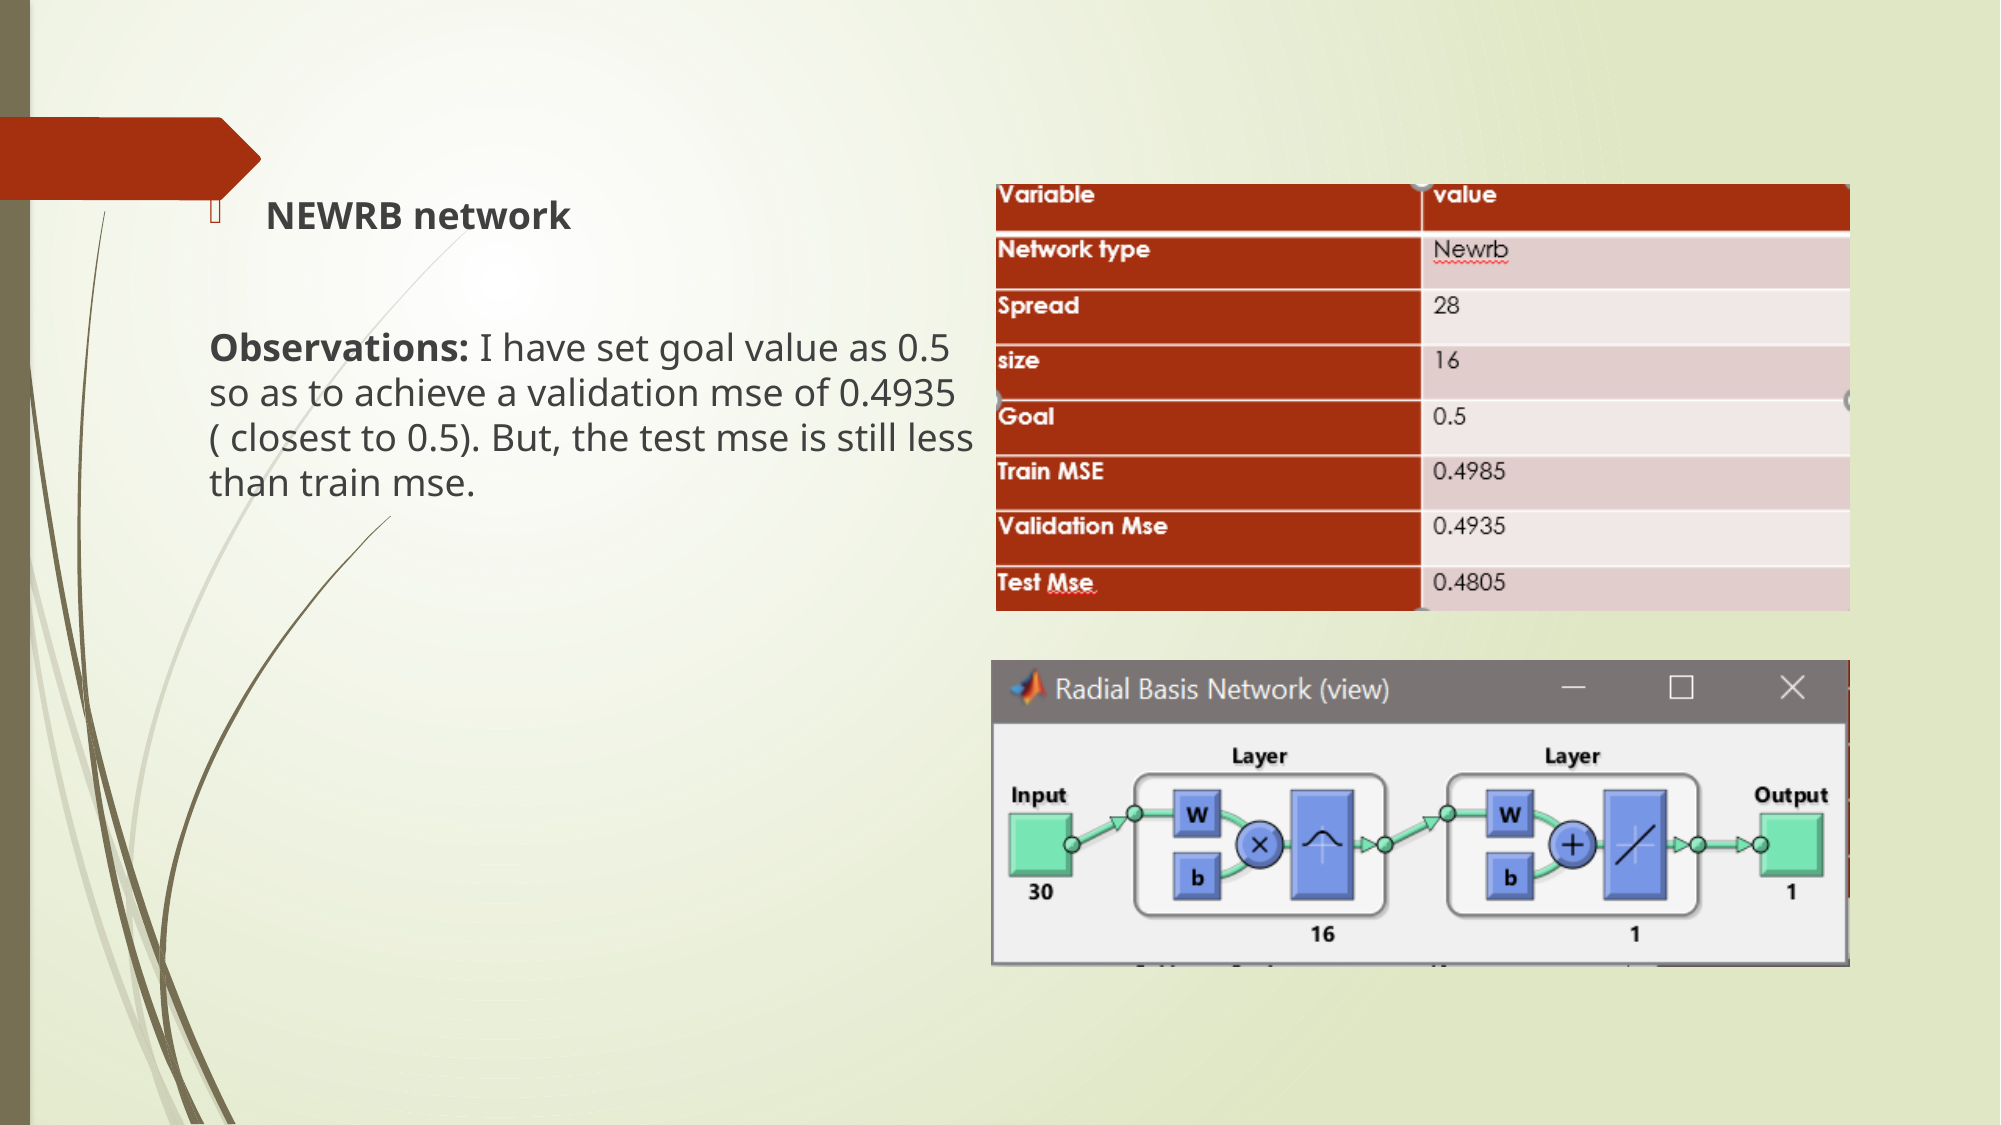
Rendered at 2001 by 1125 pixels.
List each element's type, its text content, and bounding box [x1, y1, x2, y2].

picture [995, 184, 1850, 612]
list NEWRB network Observations: I have set goal value as 0.5 so as to achieve a validation mse of 0.4935 ( closest to 0.5). But, the test mse is still less than train mse. [194, 184, 992, 806]
picture [991, 660, 1850, 967]
